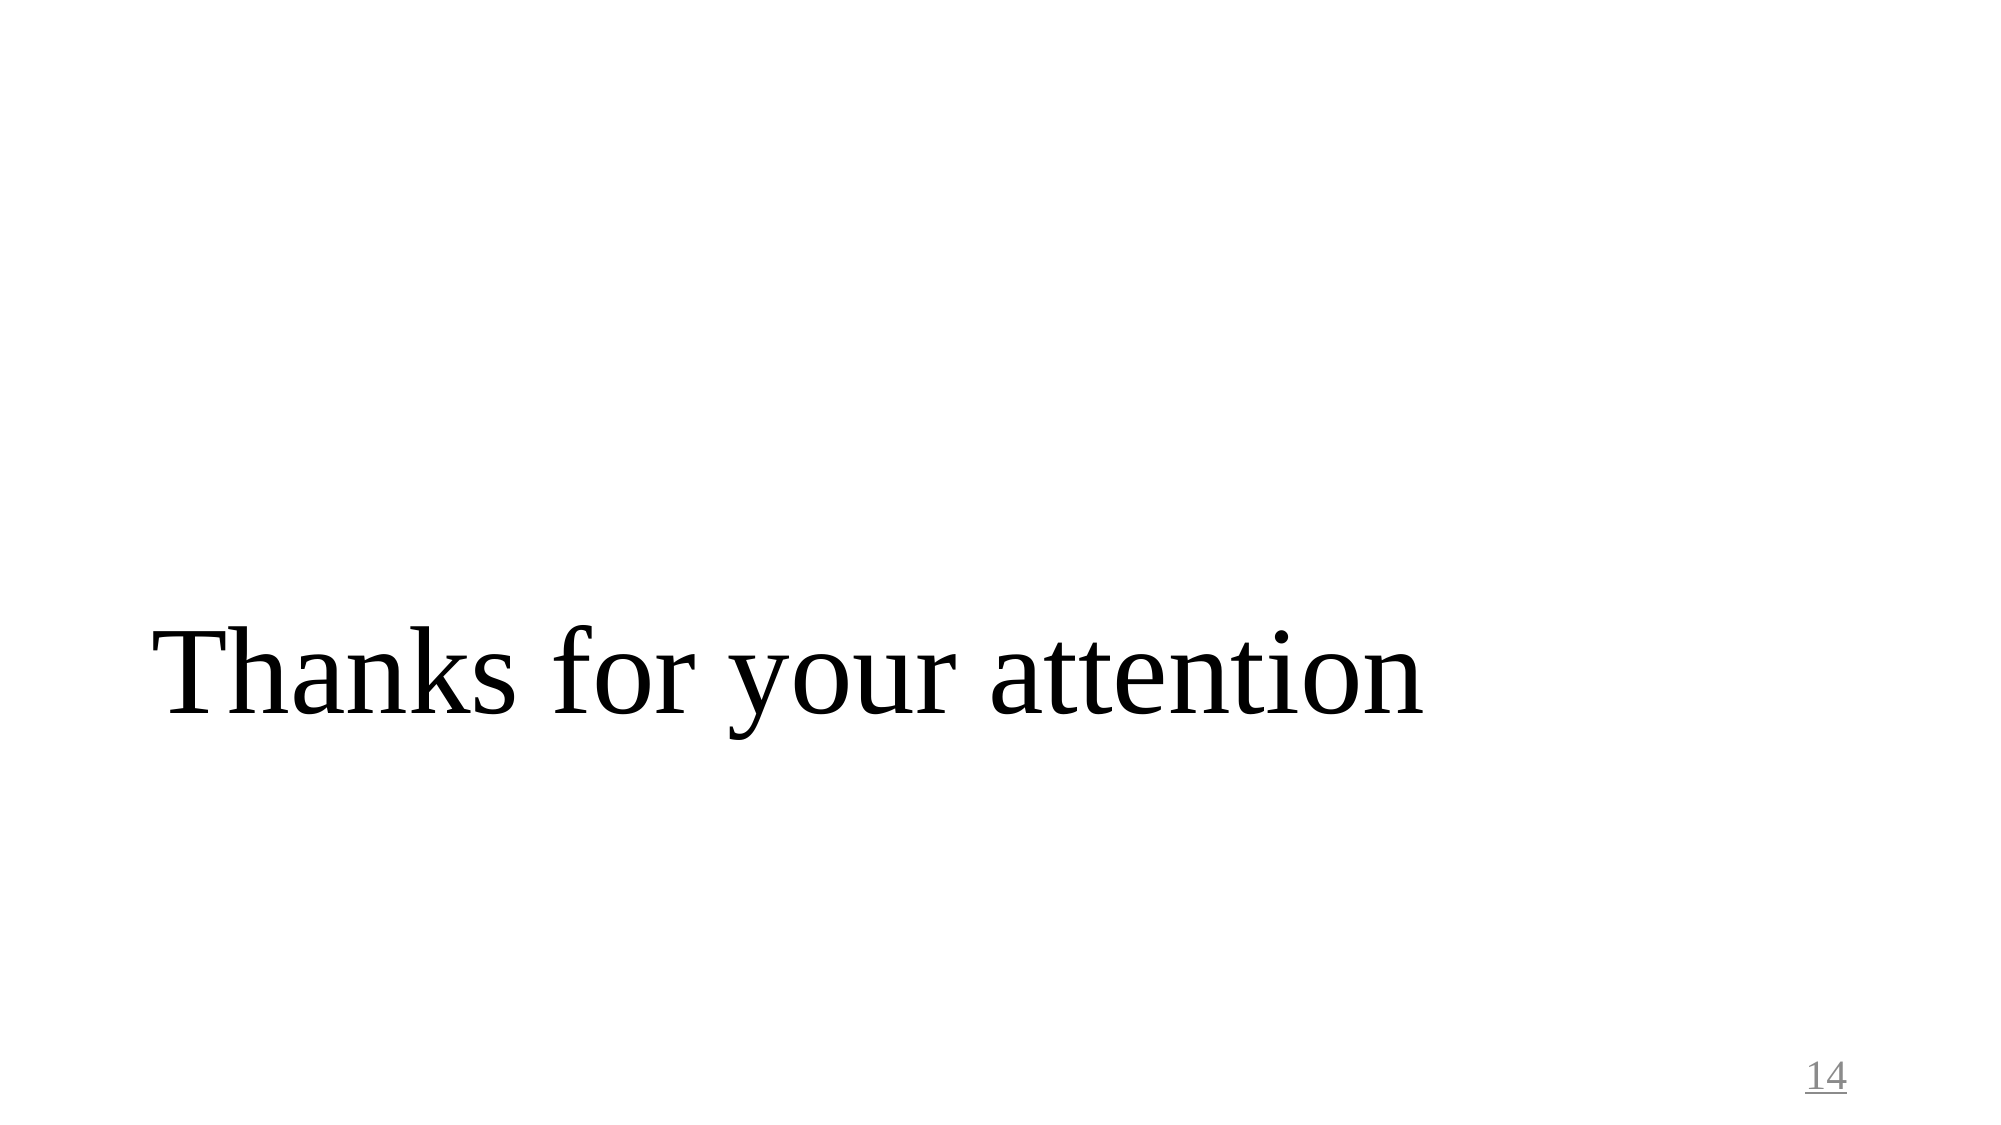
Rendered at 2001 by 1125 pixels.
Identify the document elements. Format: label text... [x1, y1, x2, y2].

slide_number 14 [1412, 1042, 1863, 1103]
title Thanks for your attention [136, 280, 1862, 749]
